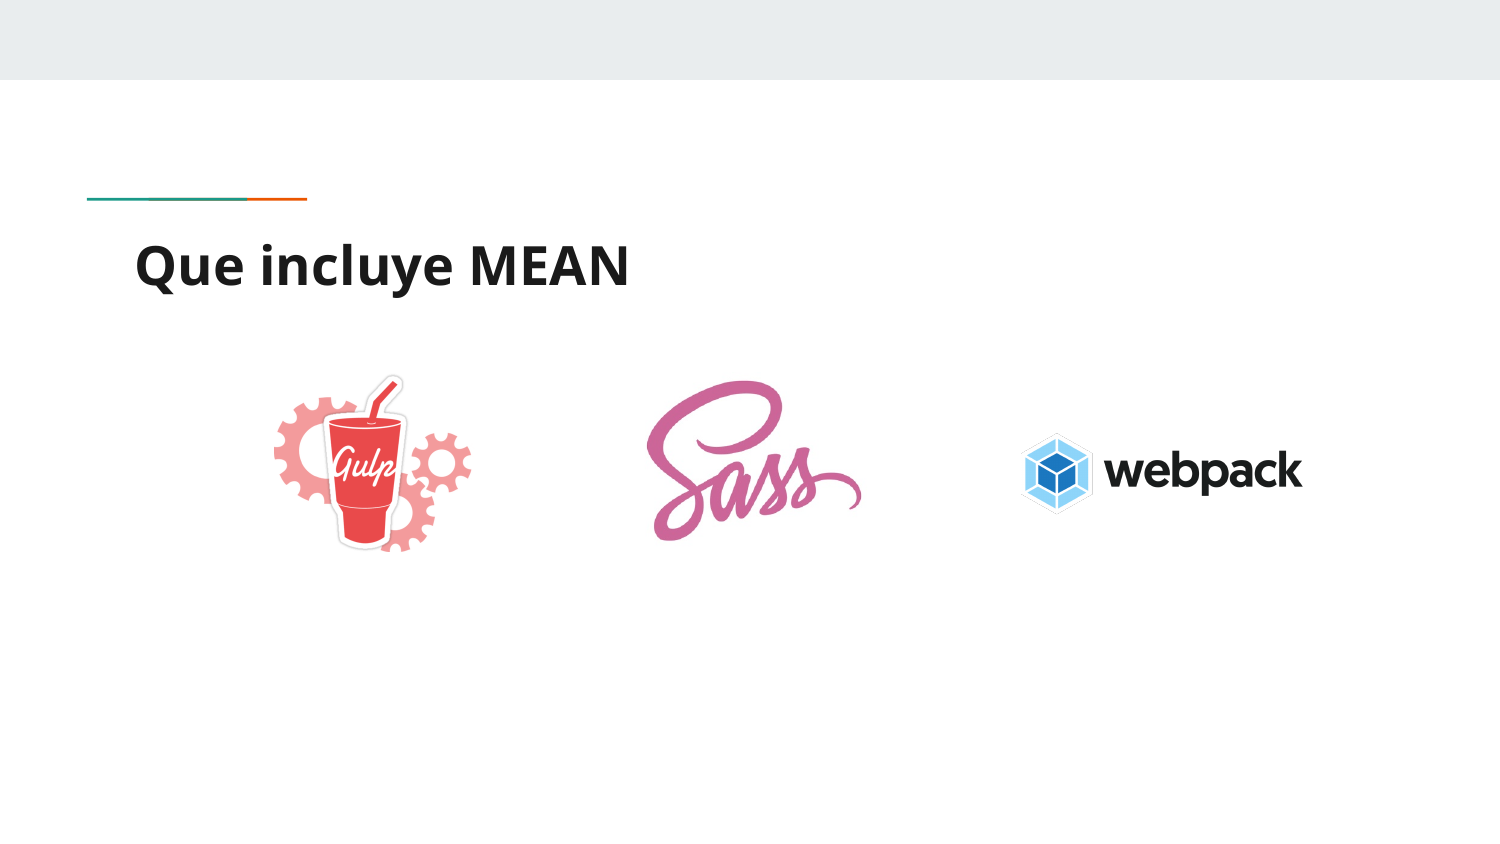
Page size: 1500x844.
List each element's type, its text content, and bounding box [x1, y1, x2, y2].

picture [982, 402, 1344, 543]
picture [119, 361, 939, 563]
title Que incluye MEAN [119, 216, 1381, 305]
